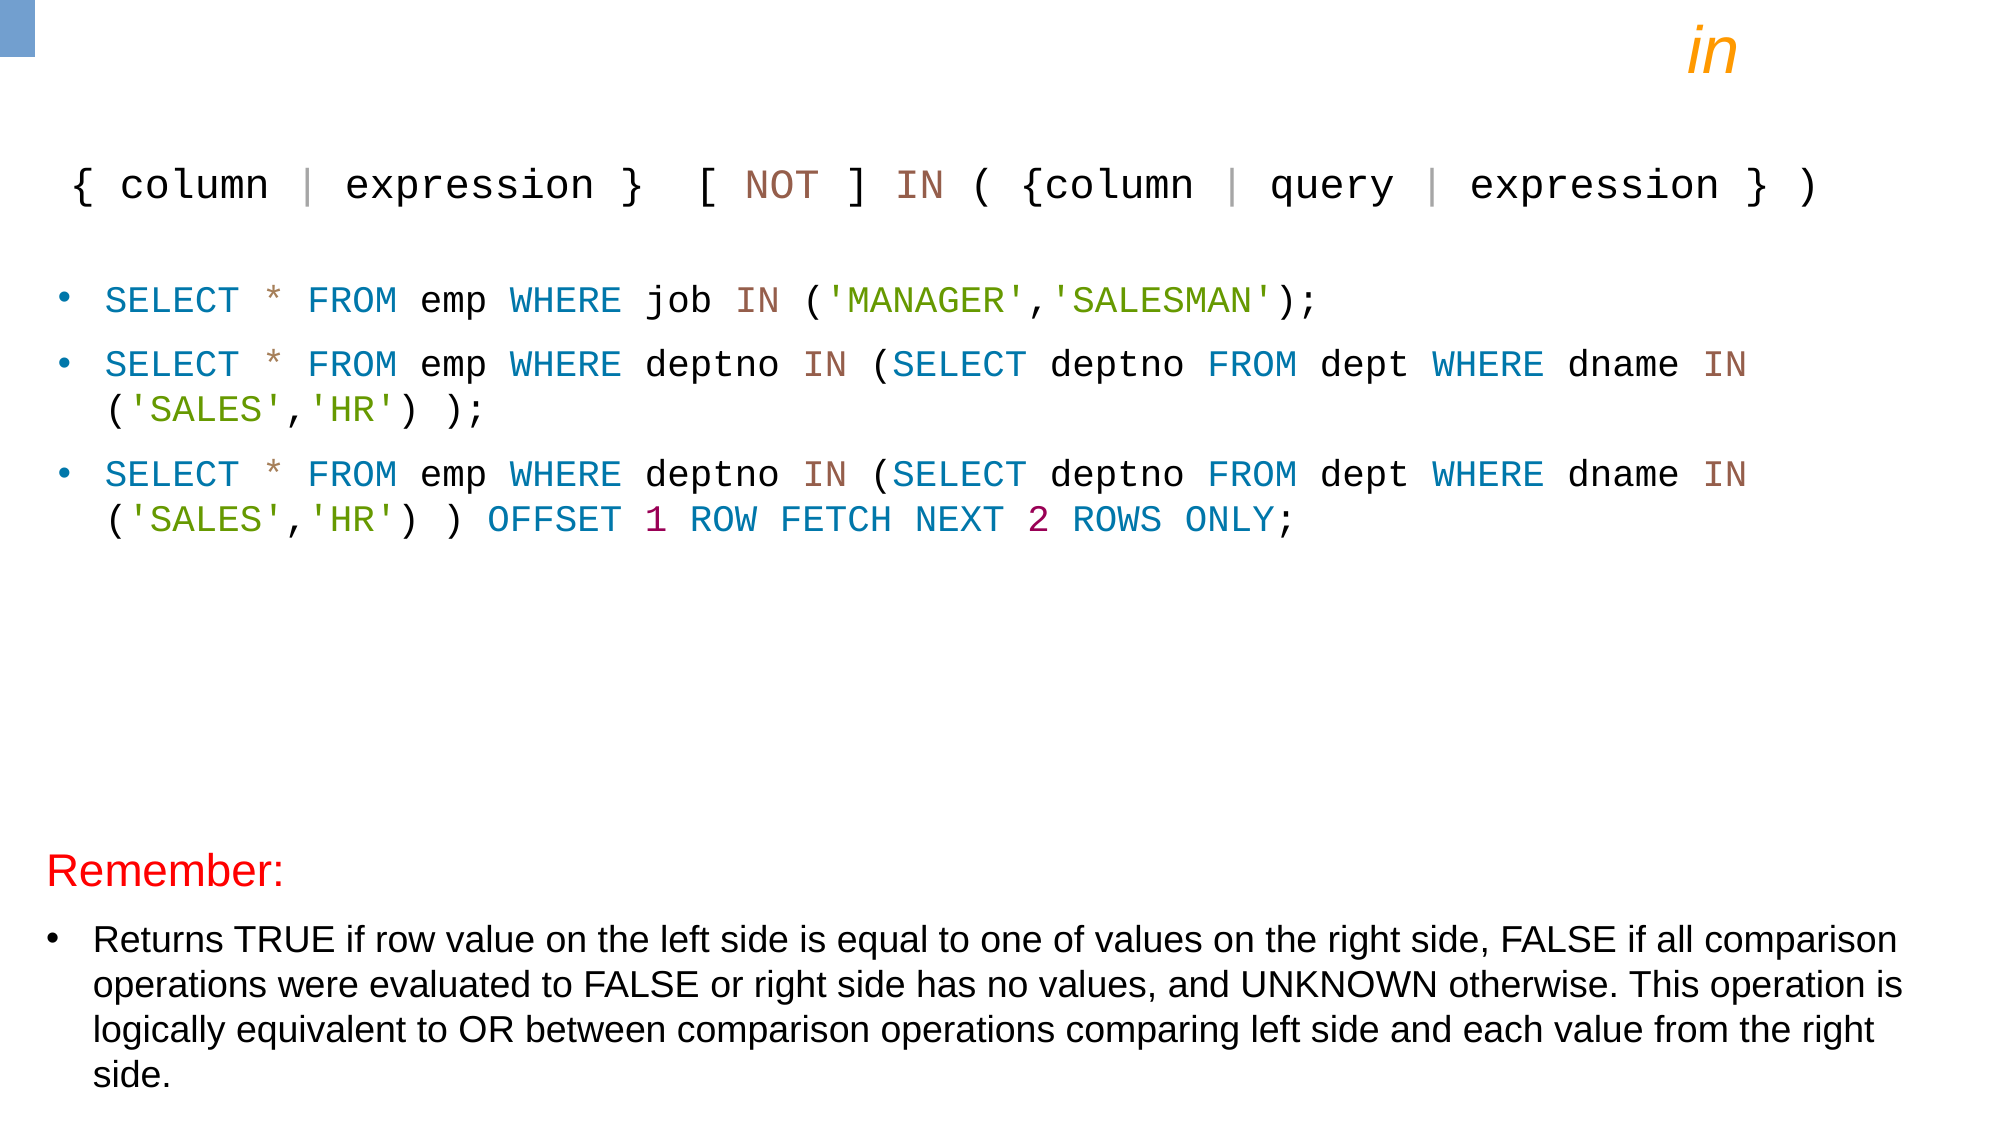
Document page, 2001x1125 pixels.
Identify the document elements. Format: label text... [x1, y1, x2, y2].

text_box Remember: Returns TRUE if row value on the left side is equal to one of values on the right side, FALSE if all comparison operations were evaluated to FALSE or right side has no values, and UNKNOWN otherwise. This operation is logically equivalent to OR between comparison operations comparing left side and each value from the right side. [31, 805, 1969, 1103]
text_box { column | expression } [ NOT ] IN ( {column | query | expression } ) [54, 149, 1945, 215]
text_box in [253, 0, 1754, 95]
text_box SELECT * FROM emp WHERE job IN ('MANAGER','SALESMAN'); SELECT * FROM emp WHERE deptno IN (SELECT deptno FROM dept WHERE dname IN ('SALES','HR') ); SELECT * FROM emp WHERE deptno IN (SELECT deptno FROM dept WHERE dname IN ('SALES','HR') ) OFFSET 1 ROW FETCH NEXT 2 ROWS ONLY; [43, 267, 1945, 547]
